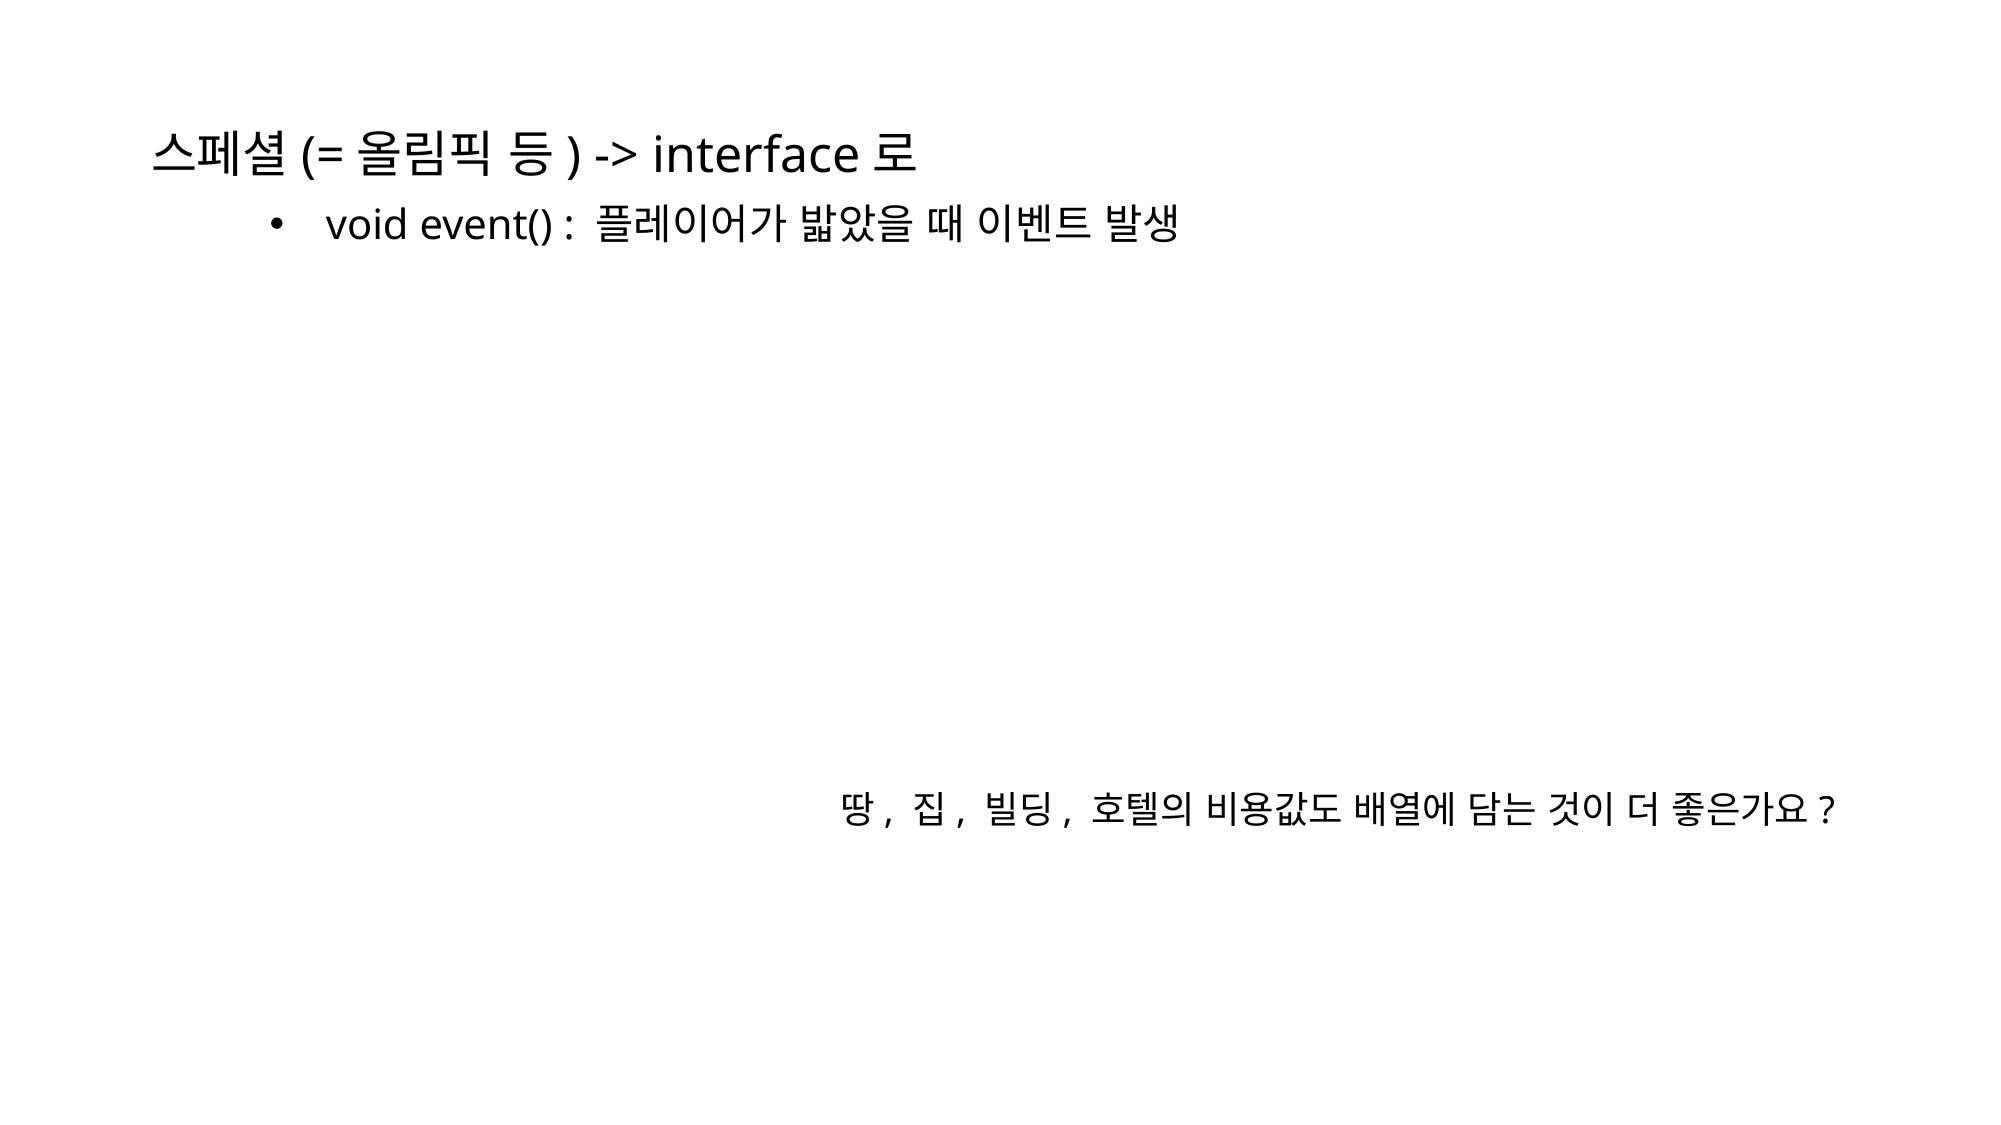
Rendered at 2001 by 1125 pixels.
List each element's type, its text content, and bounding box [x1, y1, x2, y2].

text_box 땅, 집, 빌딩, 호텔의 비용값도 배열에 담는 것이 더 좋은가요? [825, 778, 1851, 839]
text_box 스페셜(=올림픽 등) -> interface로 [136, 114, 948, 190]
text_box void event() : 플레이어가 밟았을 때 이벤트 발생 [254, 190, 1197, 256]
